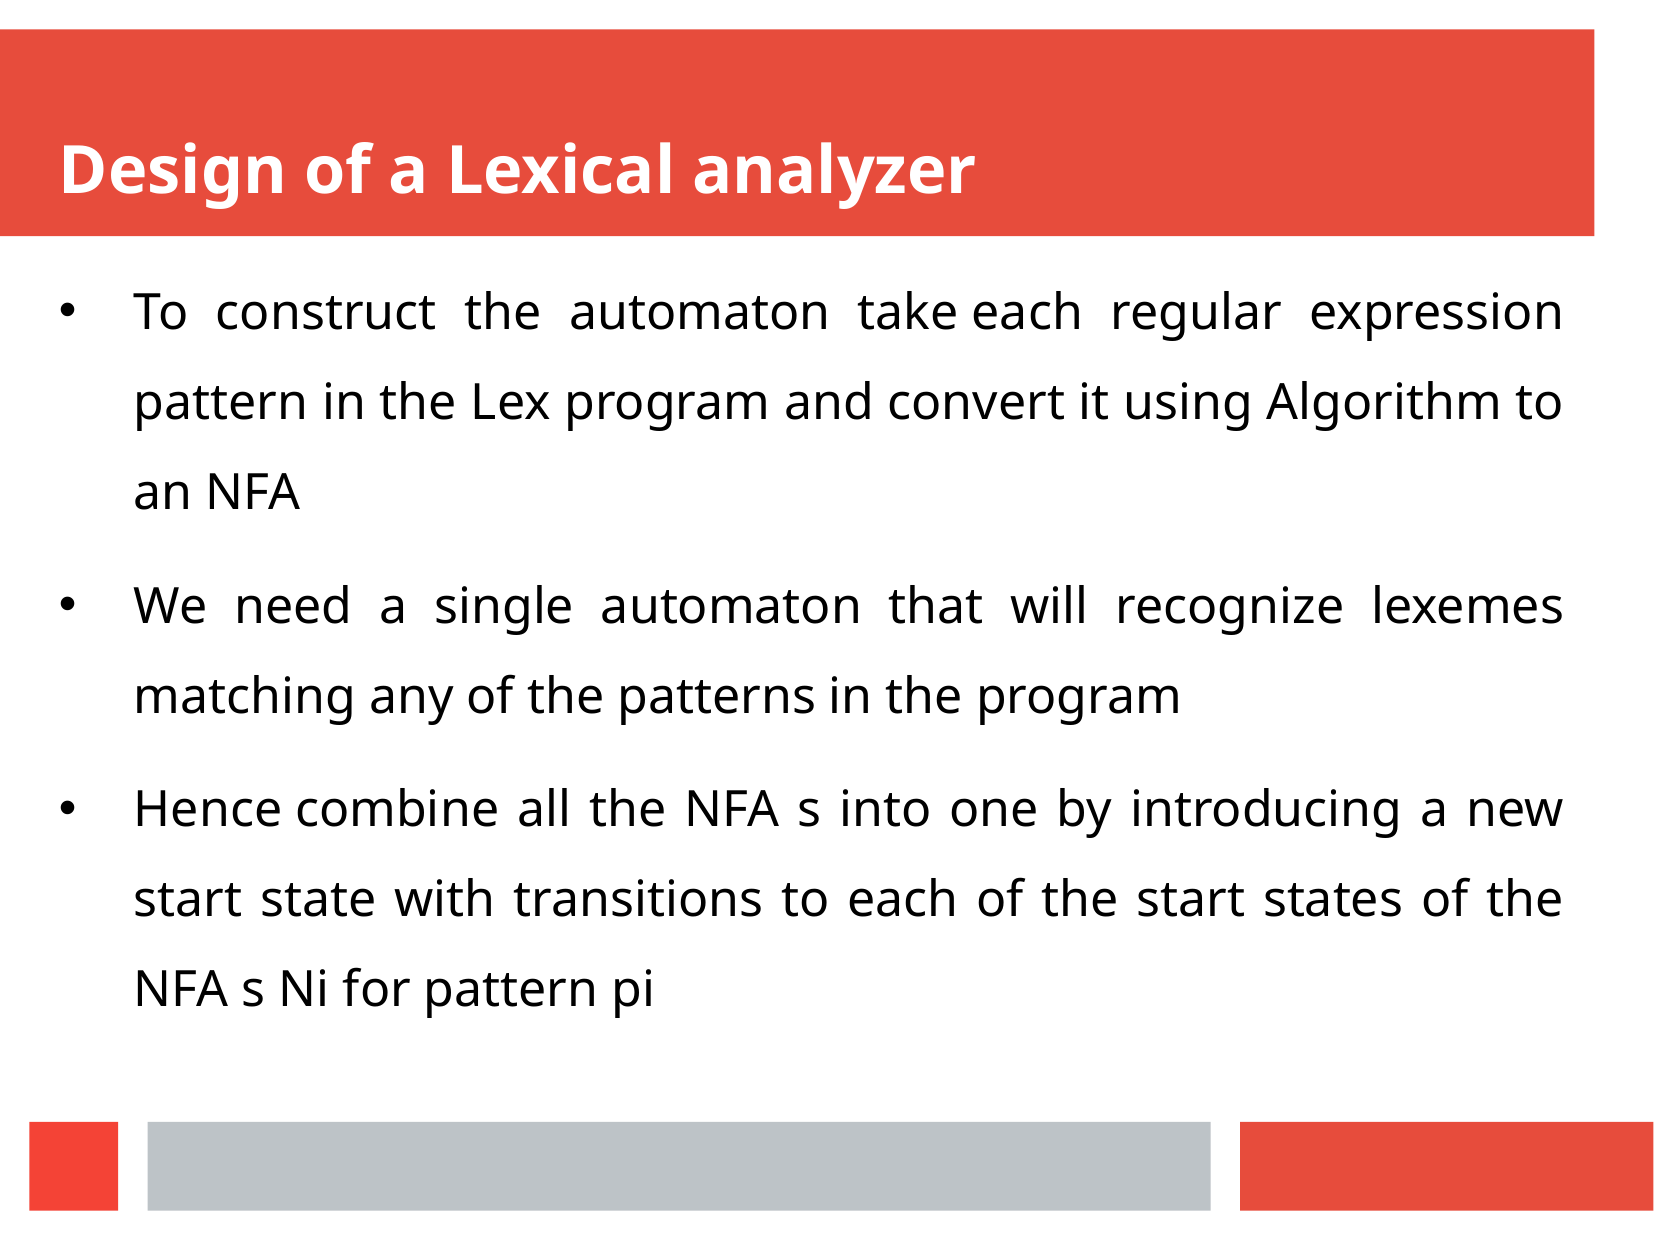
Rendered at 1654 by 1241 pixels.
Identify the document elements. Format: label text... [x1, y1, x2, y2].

list To construct the automaton take each regular expression pattern in the Lex program and convert it using Algorithm to an NFA We need a single automaton that will recognize lexemes matching any of the patterns in the program Hence combine all the NFA s into one by introducing a new start state with transitions to each of the start states of the NFA s Ni for pattern pi [59, 249, 1565, 1093]
title Design of a Lexical analyzer [59, 59, 1595, 207]
